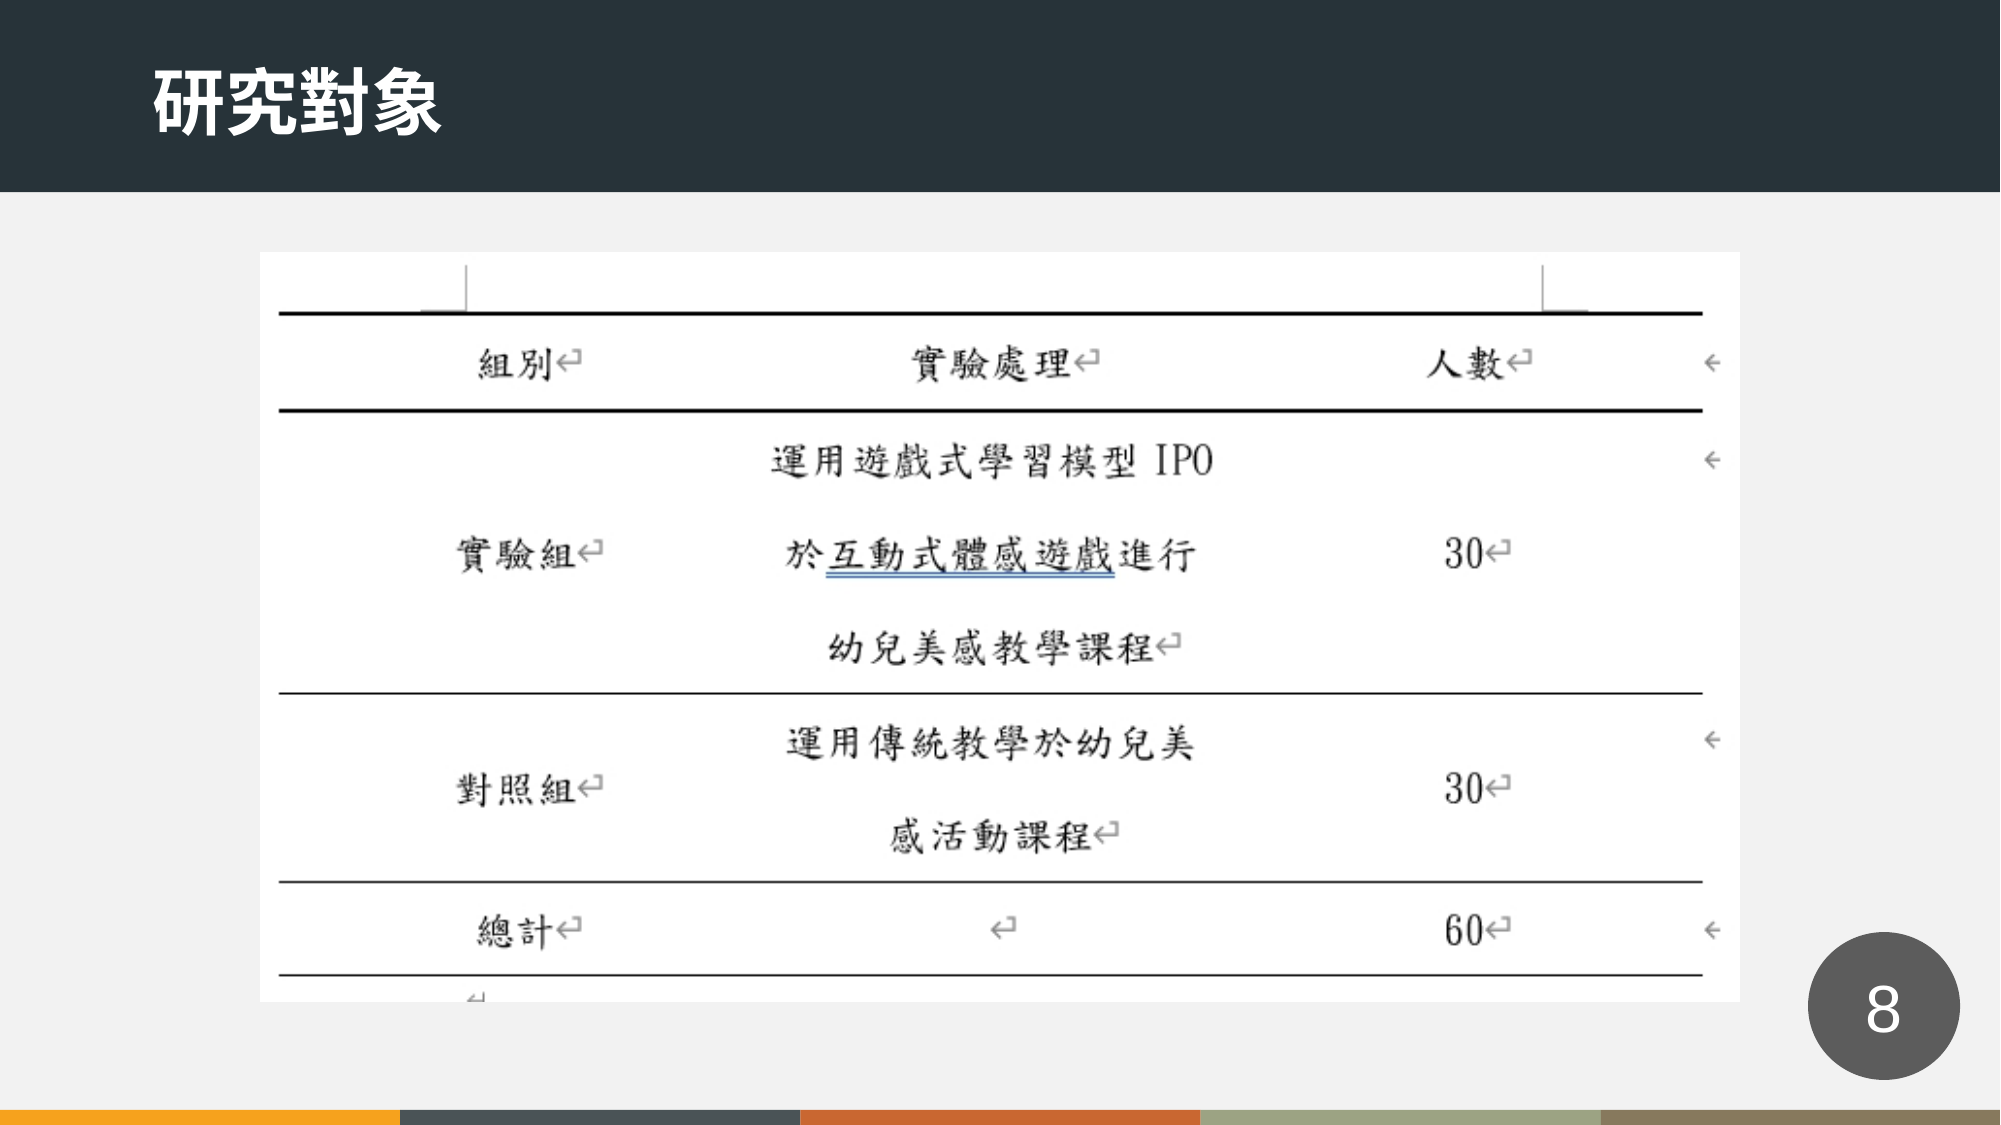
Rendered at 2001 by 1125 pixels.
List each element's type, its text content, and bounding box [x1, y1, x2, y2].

text_box 研究對象 [137, 49, 1863, 160]
slide_number 8 [1808, 932, 1961, 1080]
picture [260, 252, 1740, 1002]
